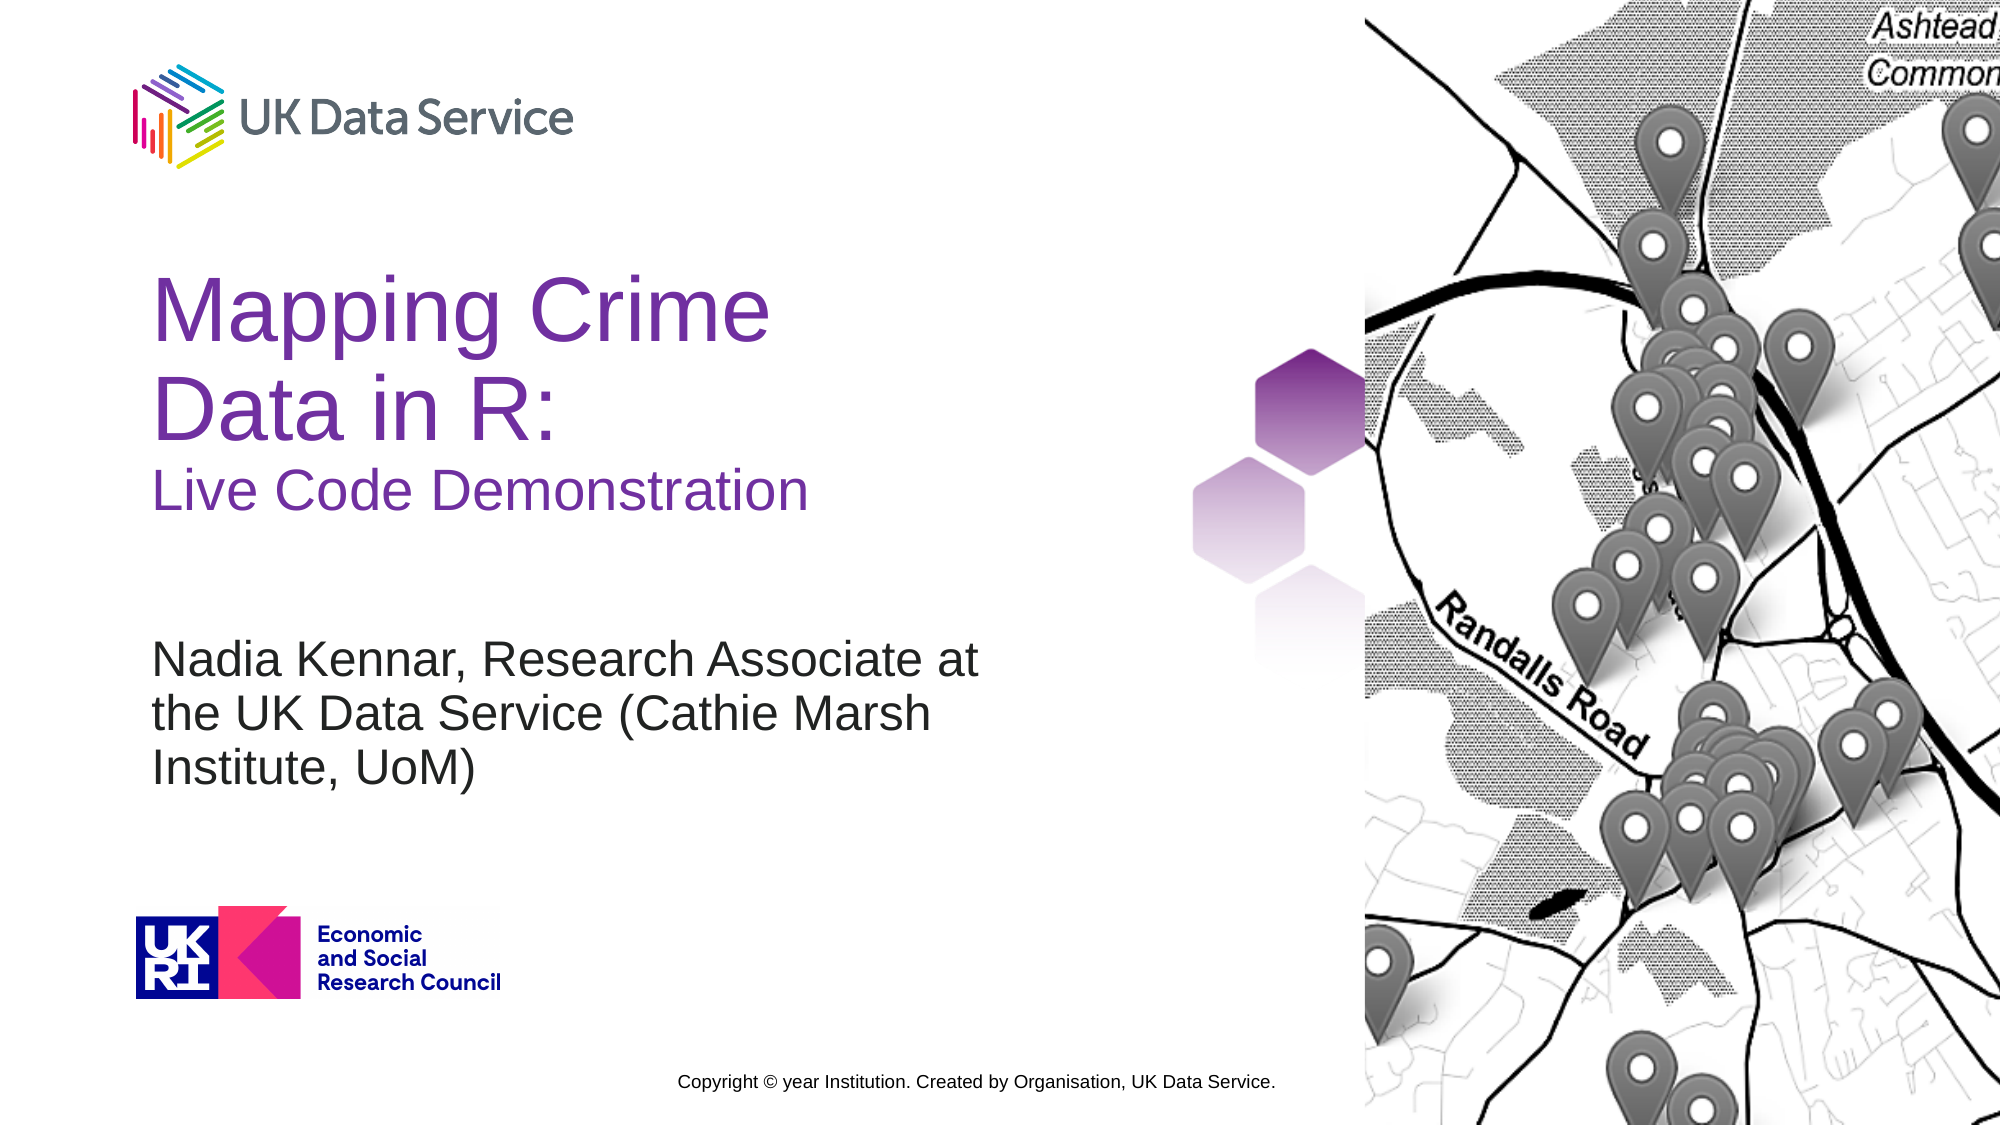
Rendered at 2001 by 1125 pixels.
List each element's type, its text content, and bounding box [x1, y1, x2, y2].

list Nadia Kennar, Research Associate at the UK Data Service (Cathie Marsh Institute, UoM) [136, 625, 1000, 872]
text_box Copyright © year Institution. Created by Organisation, UK Data Service. [198, 1062, 1296, 1101]
picture [771, 0, 2000, 1125]
title Mapping Crime Data in R: Live Code Demonstration [136, 107, 1000, 531]
picture [98, 29, 608, 204]
